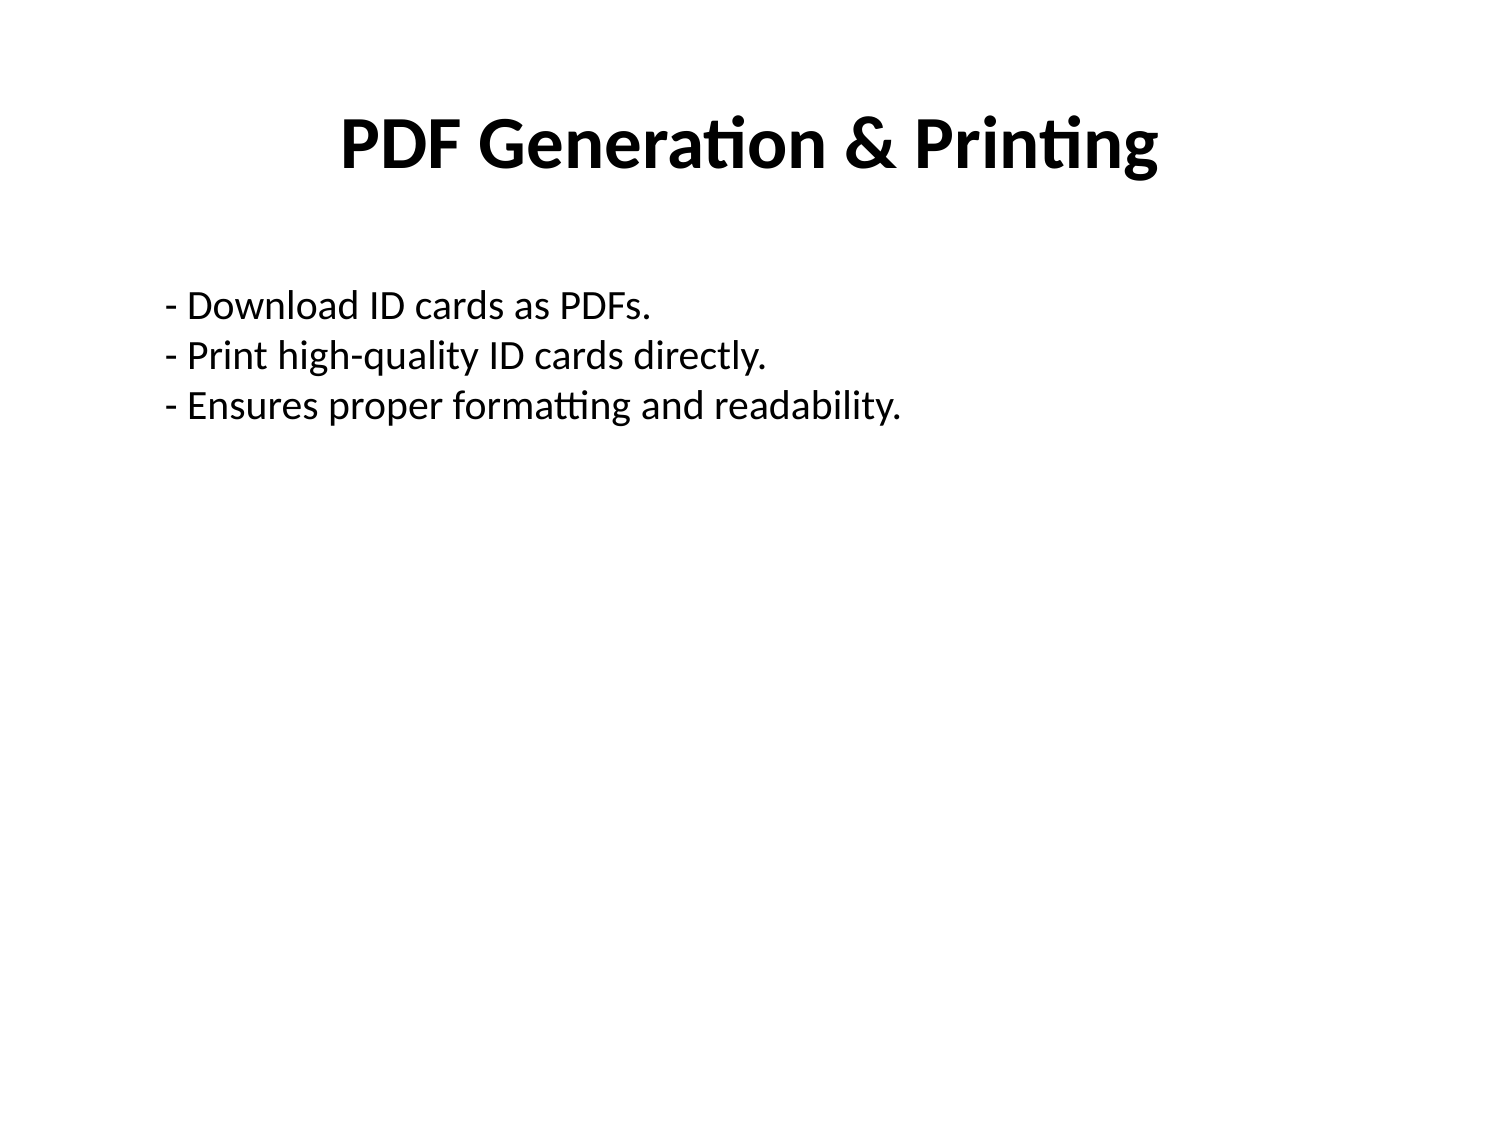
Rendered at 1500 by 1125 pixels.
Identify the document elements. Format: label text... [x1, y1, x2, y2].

text_box - Download ID cards as PDFs. - Print high-quality ID cards directly. - Ensures proper formatting and readability. [149, 224, 1350, 435]
title PDF Generation & Printing [75, 45, 1425, 233]
